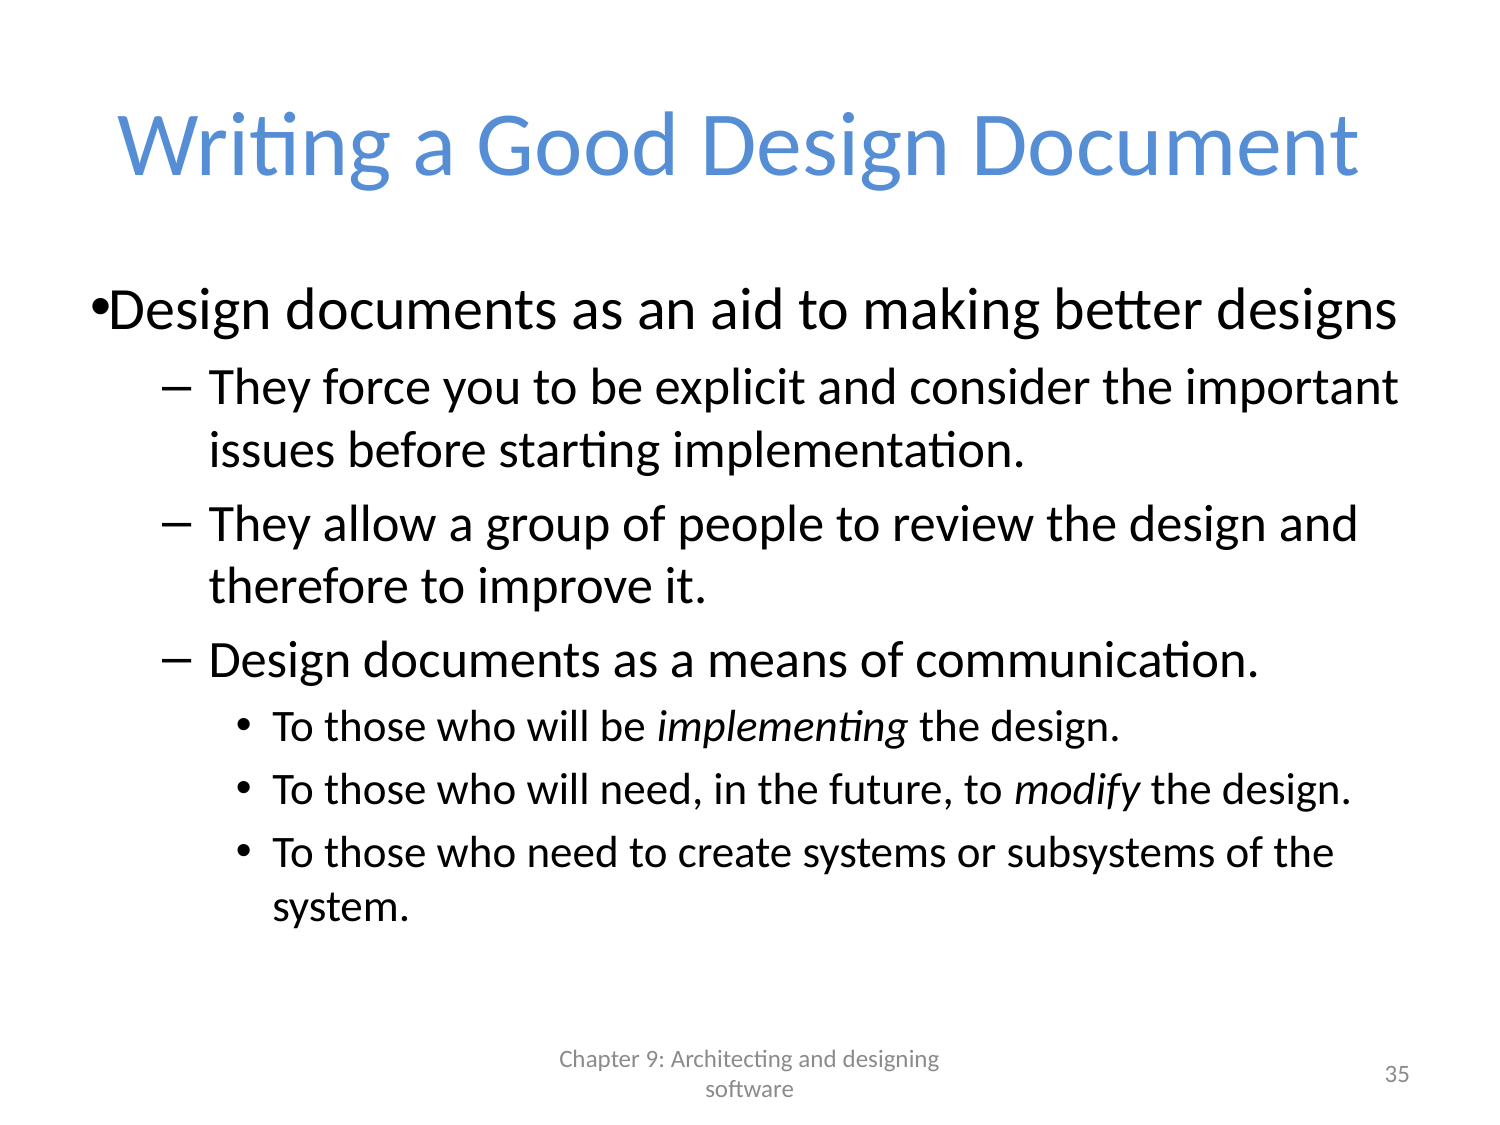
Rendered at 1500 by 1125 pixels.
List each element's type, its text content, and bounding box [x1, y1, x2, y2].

slide_number 35 [1074, 1042, 1425, 1103]
footer Chapter 9: Architecting and designing software [512, 1042, 988, 1103]
list Design documents as an aid to making better designs They force you to be explicit and consider the important issues before starting implementation. They allow a group of people to review the design and therefore to improve it. Design documents as a means of communication. To those who will be implementing the design. To those who will need, in the future, to modify the design. To those who need to create systems or subsystems of the system. [75, 262, 1425, 1005]
title Writing a Good Design Document [75, 45, 1425, 233]
